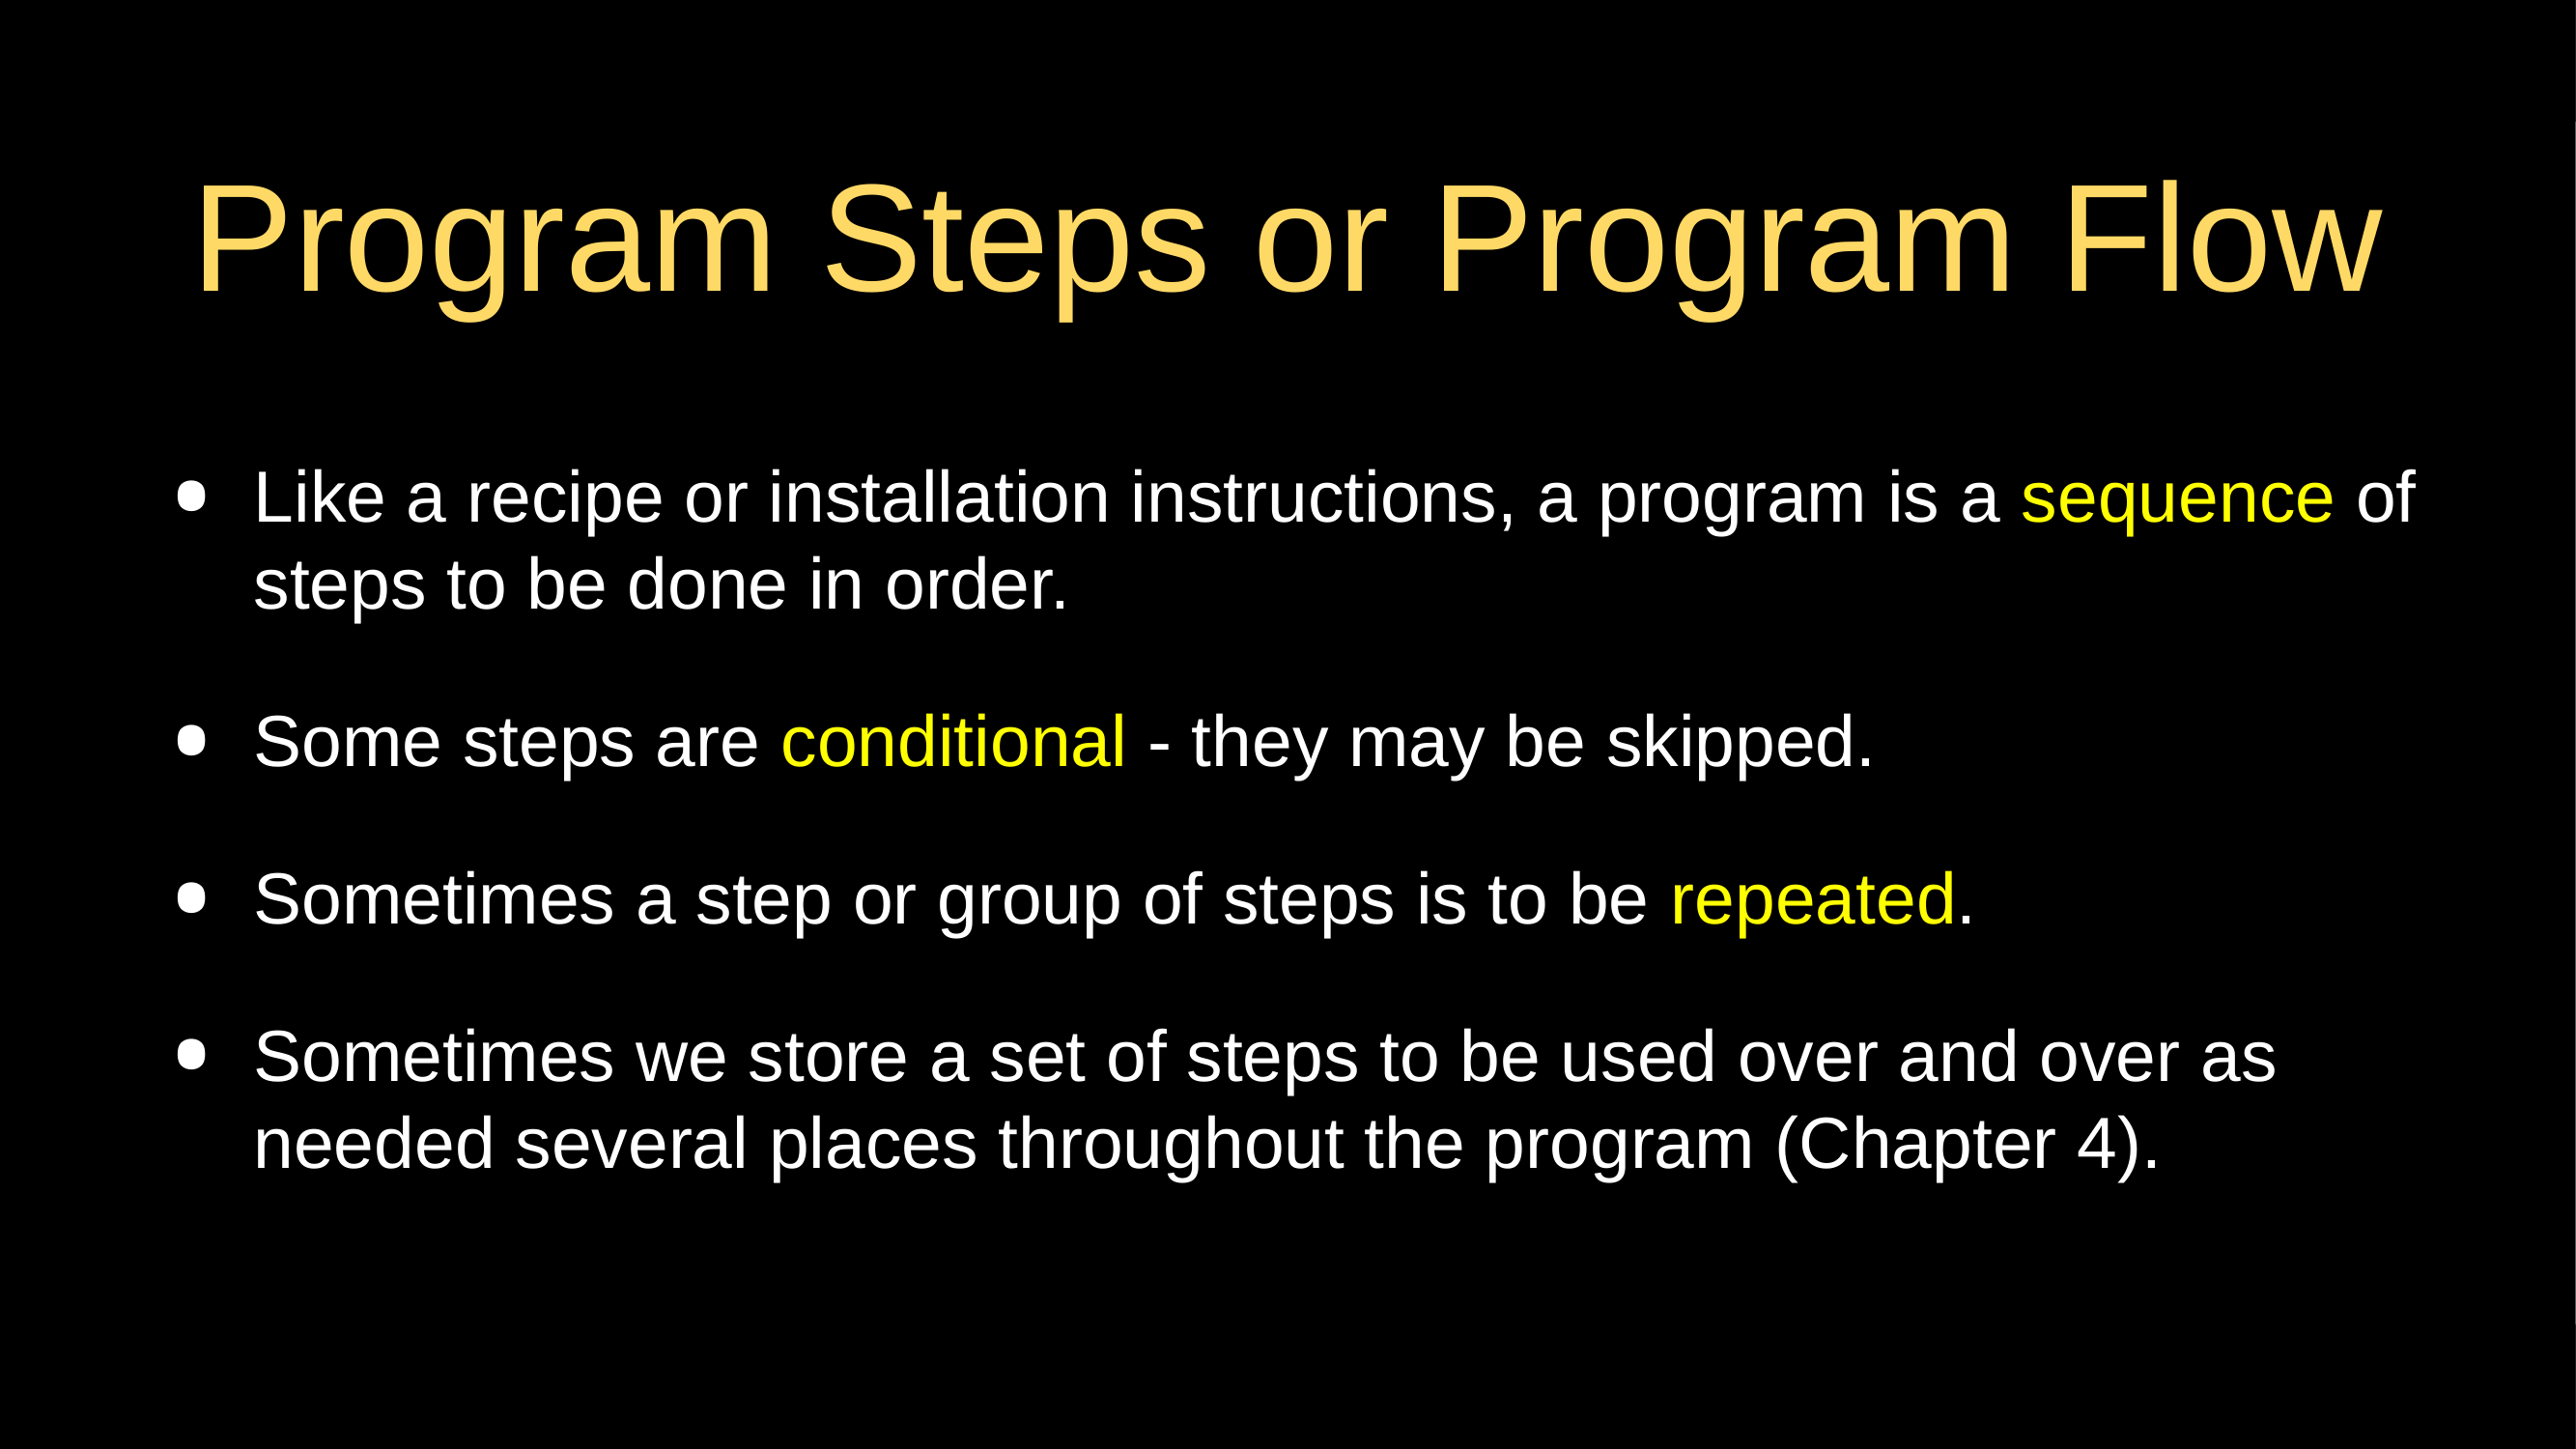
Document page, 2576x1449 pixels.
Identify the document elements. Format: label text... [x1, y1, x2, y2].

list Like a recipe or installation instructions, a program is a sequence of steps to be done in order. Some steps are conditional - they may be skipped. Sometimes a step or group of steps is to be repeated. Sometimes we store a set of steps to be used over and over as needed several places throughout the program (Chapter 4). [128, 338, 2448, 1294]
title Program Steps or Program Flow [128, 122, 2448, 338]
